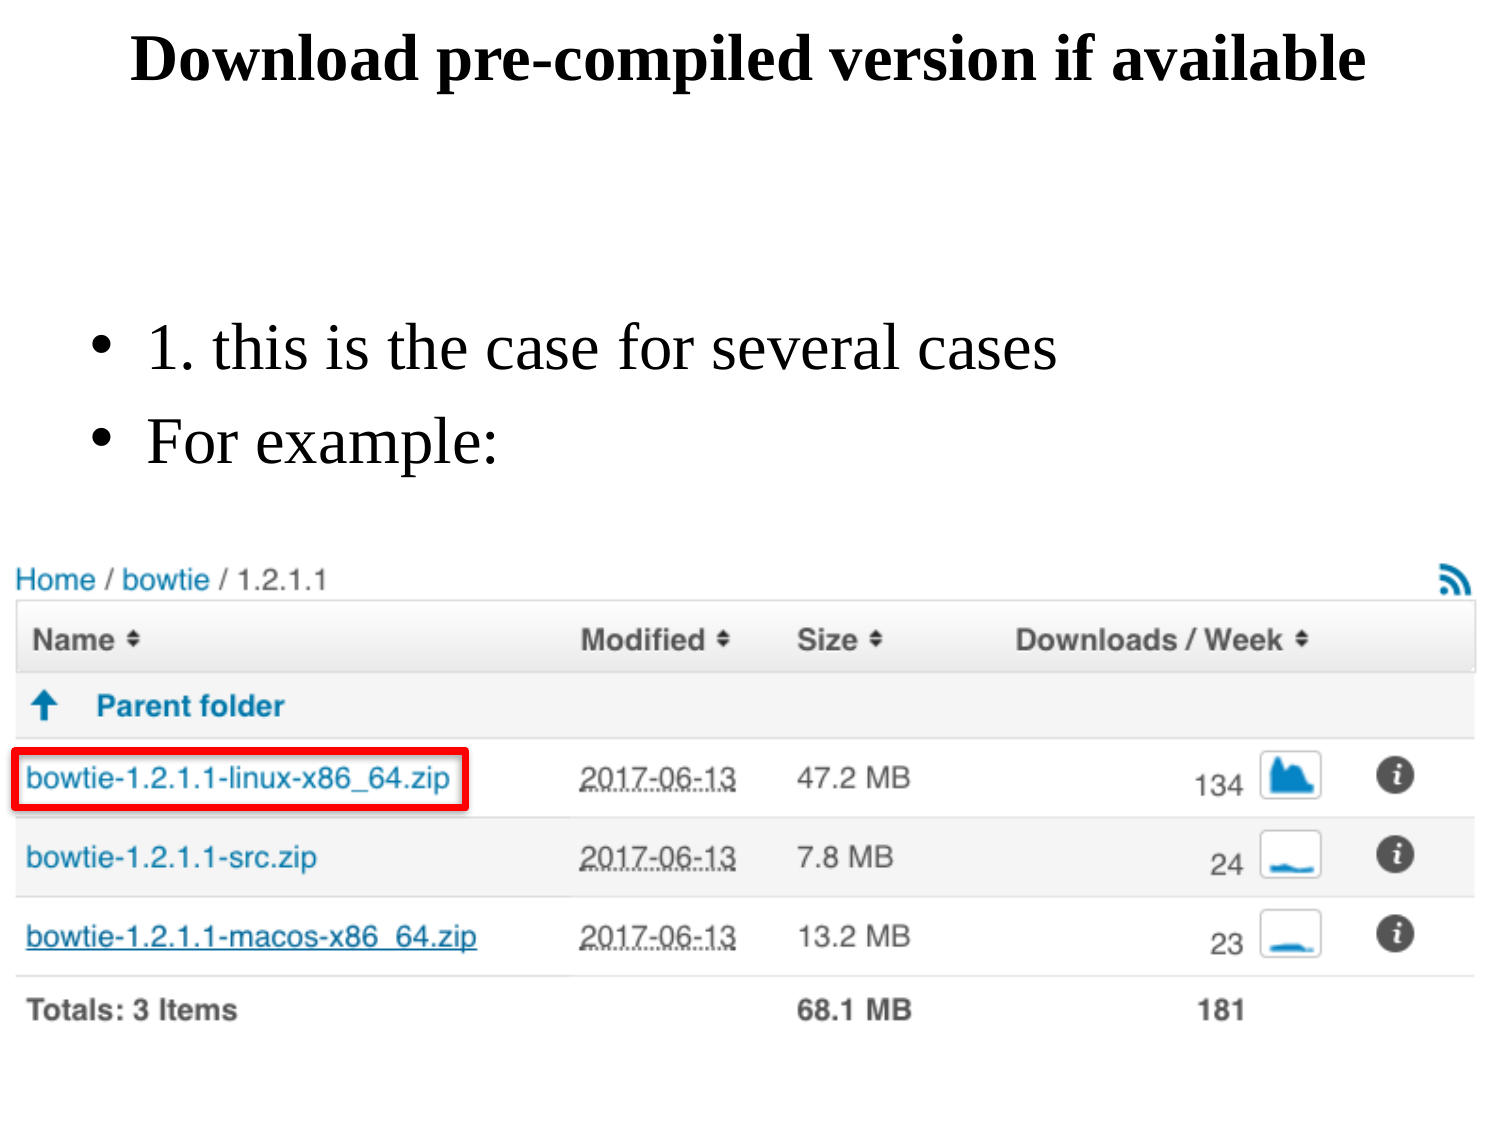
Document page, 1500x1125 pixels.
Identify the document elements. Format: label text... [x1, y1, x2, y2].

text_box Download pre-compiled version if available [74, 2, 1425, 106]
picture [8, 547, 1494, 1049]
text_box 1. this is the case for several cases For example: [74, 295, 1425, 545]
